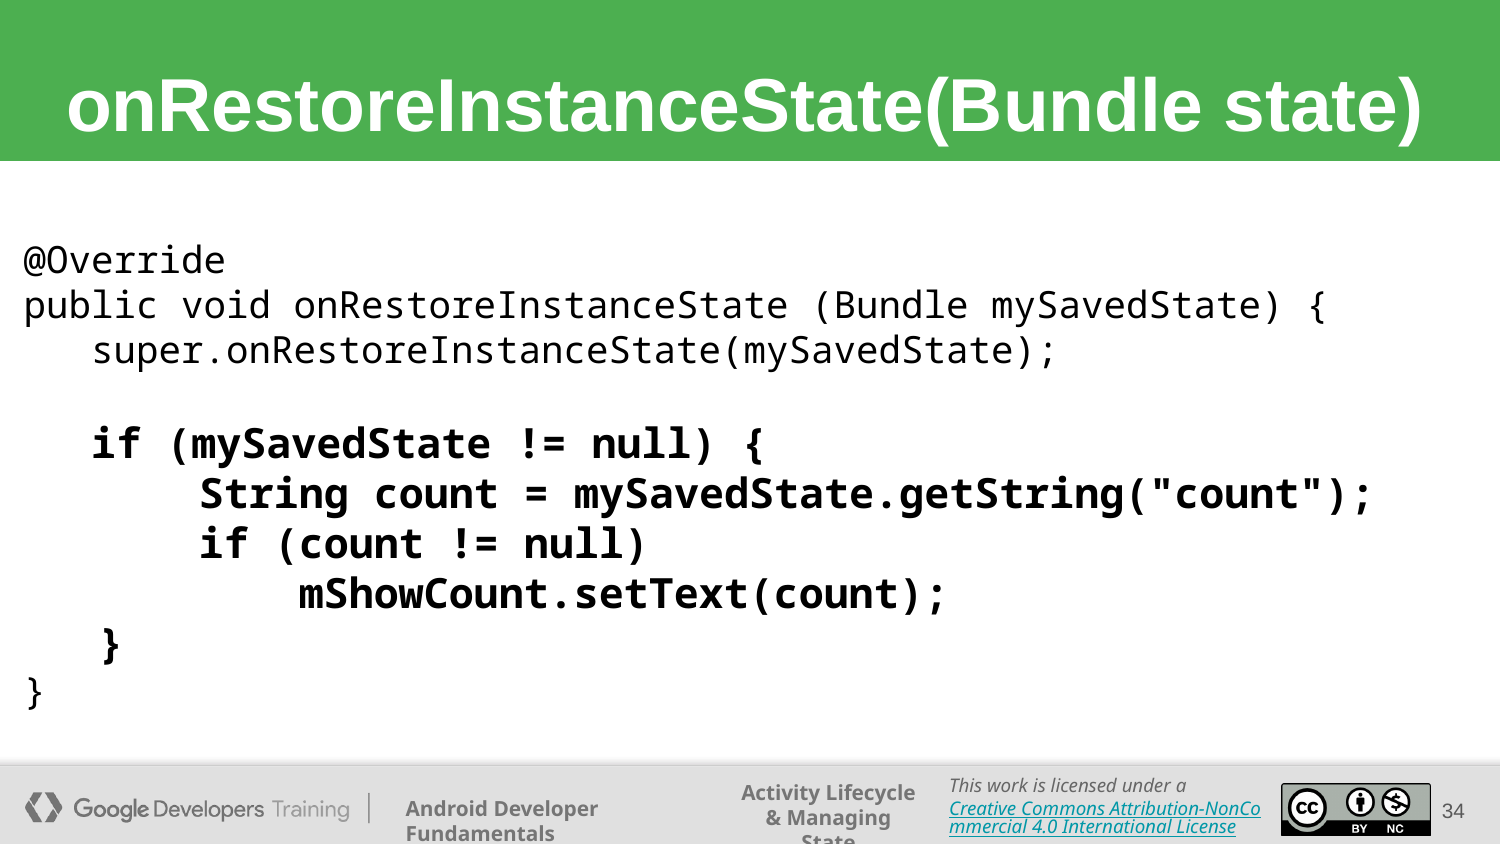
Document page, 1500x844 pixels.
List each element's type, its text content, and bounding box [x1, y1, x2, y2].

title onRestoreInstanceState(Bundle state) [51, 28, 1449, 122]
text_box @Override public void onRestoreInstanceState (Bundle mySavedState) { super.onRestoreInstanceState(mySavedState); if (mySavedState != null) { String count = mySavedState.getString("count"); if (count != null) mShowCount.setText(count); } } [8, 176, 1500, 737]
picture [0, 161, 1500, 844]
slide_number ‹#› [1389, 777, 1480, 842]
